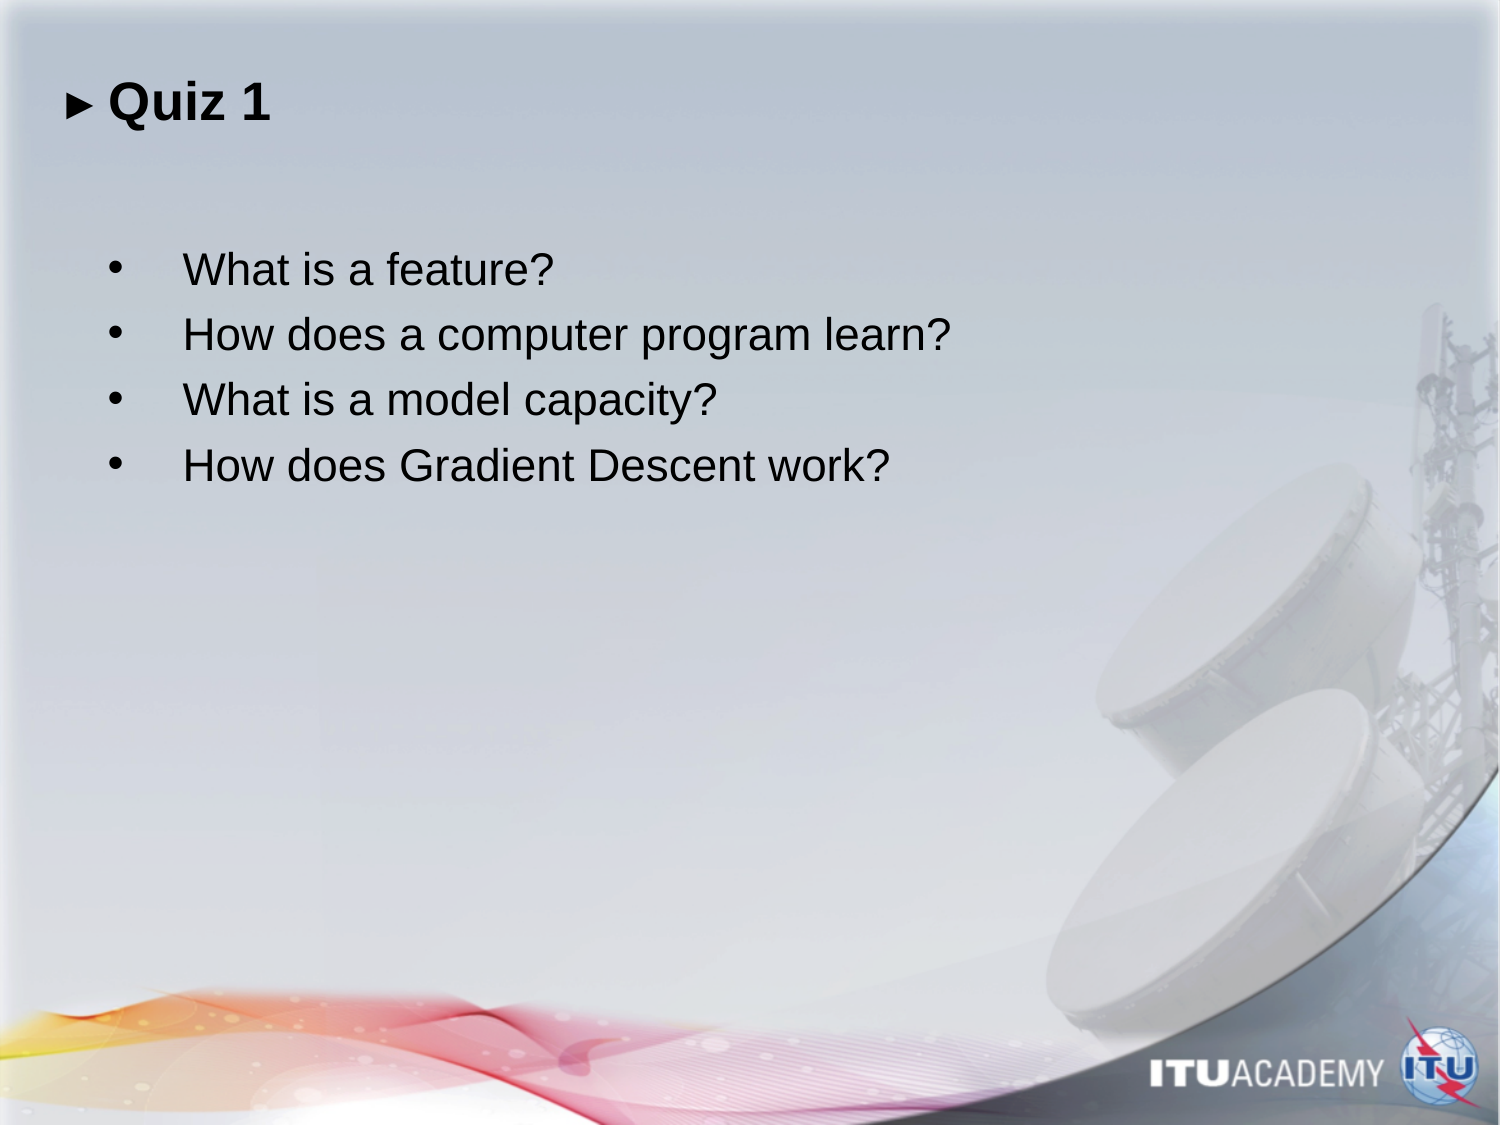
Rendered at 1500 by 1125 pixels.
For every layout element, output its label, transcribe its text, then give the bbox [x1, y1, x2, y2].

list What is a feature? How does a computer program learn? What is a model capacity? How does Gradient Descent work? [99, 231, 1342, 776]
picture [0, 0, 1500, 1125]
title ▸ Quiz 1 [58, 58, 1410, 174]
